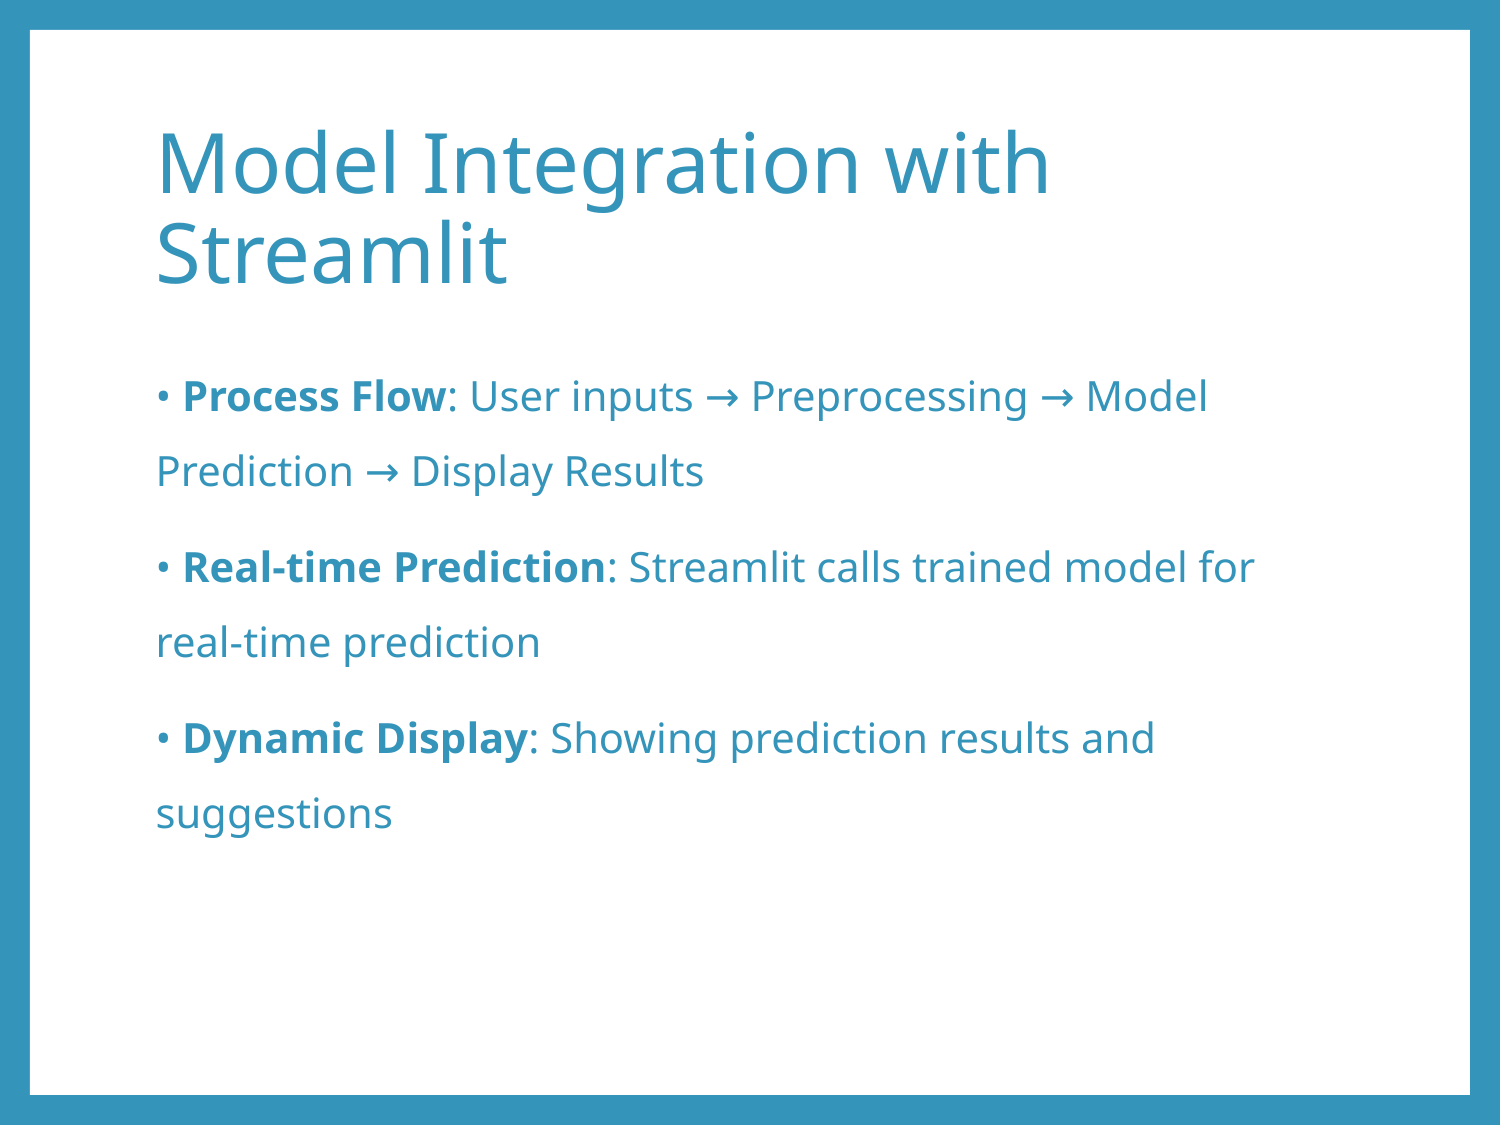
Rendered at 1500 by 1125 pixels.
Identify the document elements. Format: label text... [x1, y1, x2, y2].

list • Process Flow: User inputs → Preprocessing → Model Prediction → Display Results • Real-time Prediction: Streamlit calls trained model for real-time prediction • Dynamic Display: Showing prediction results and suggestions [140, 337, 1356, 1000]
title Model Integration with Streamlit [140, 99, 1356, 323]
